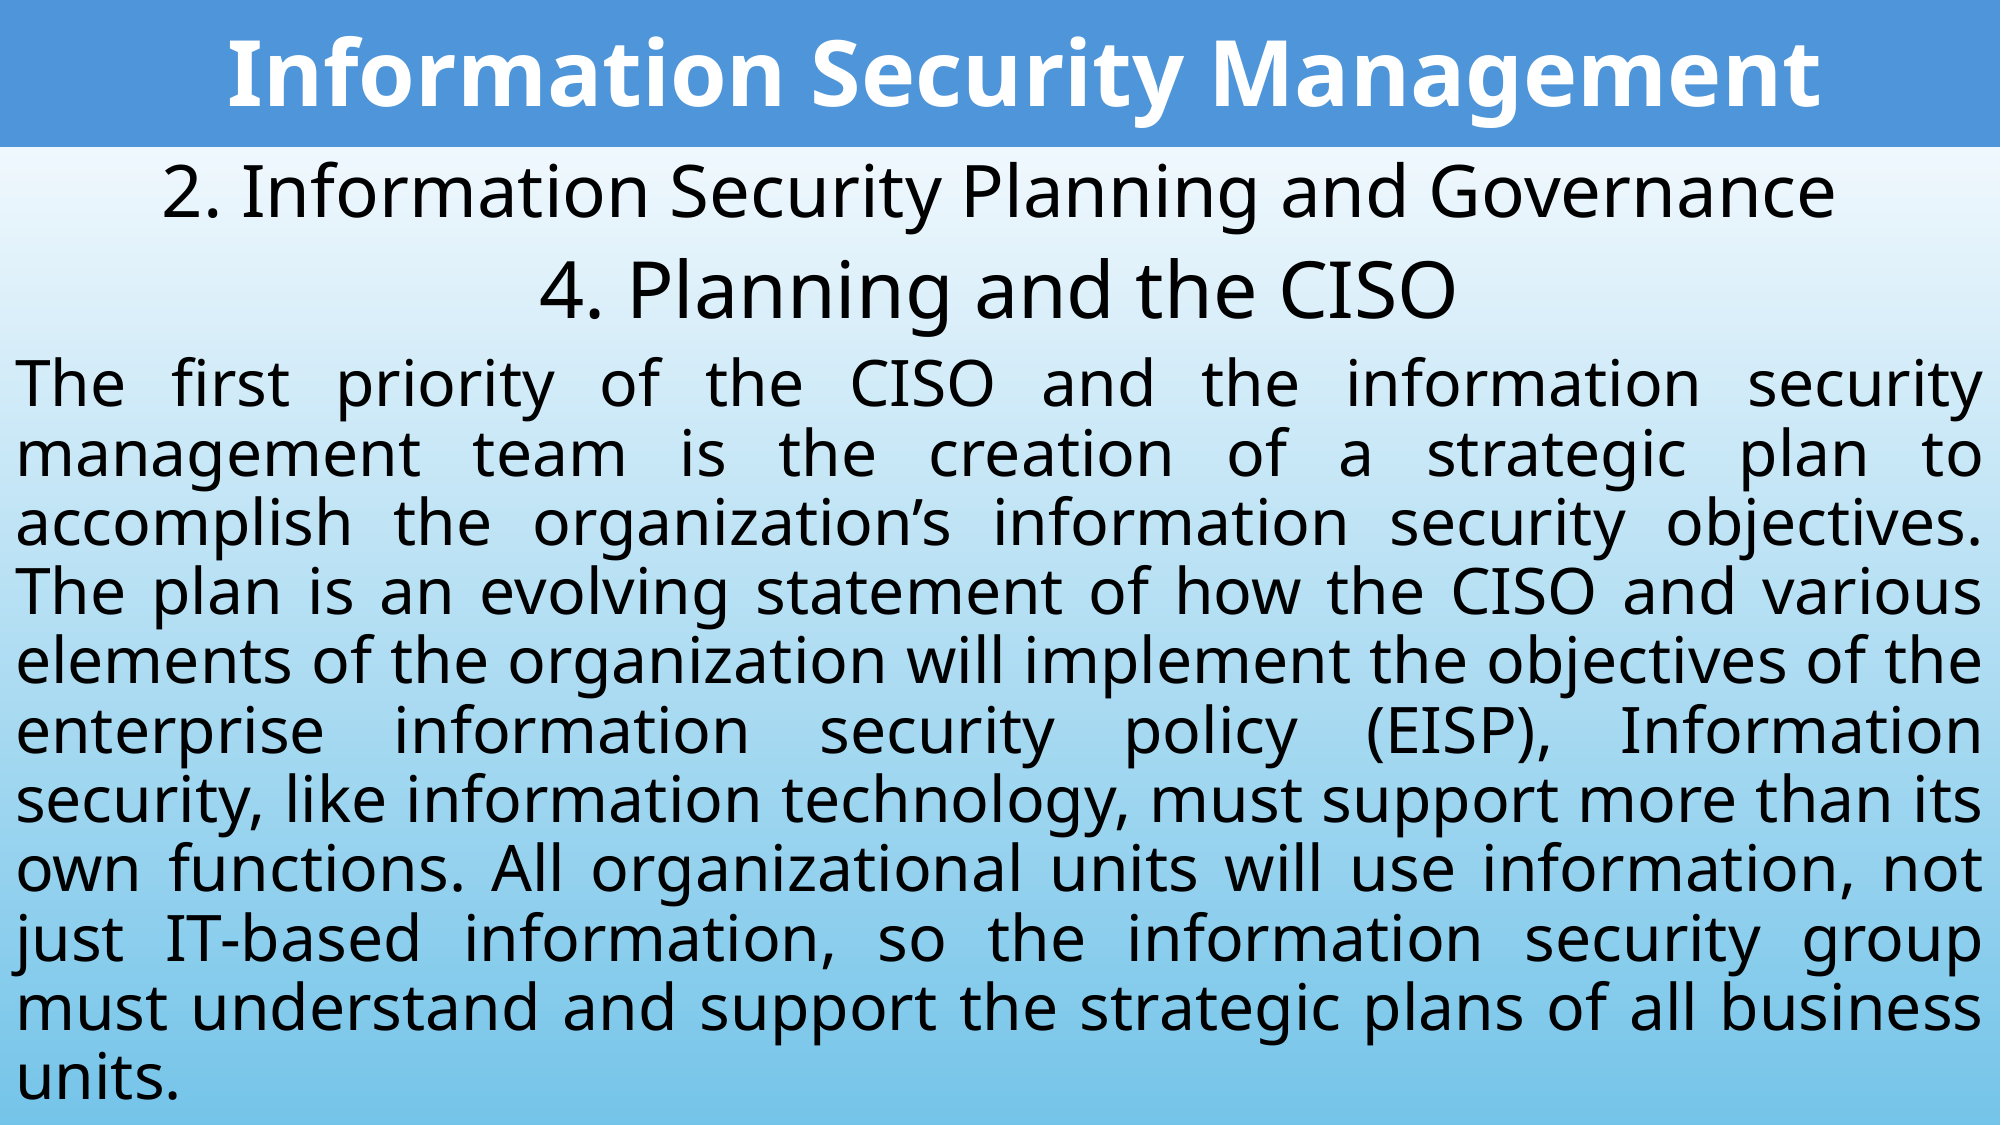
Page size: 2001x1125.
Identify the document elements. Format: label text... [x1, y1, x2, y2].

text_box Information Security Management [29, 0, 1971, 133]
subtitle 2. Information Security Planning and Governance 4. Planning and the CISO The first priority of the CISO and the information security management team is the creation of a strategic plan to accomplish the organization’s information security objectives. The plan is an evolving statement of how the CISO and various elements of the organization will implement the objectives of the enterprise information security policy (EISP), Information security, like information technology, must support more than its own functions. All organizational units will use information, not just IT-based information, so the information security group must understand and support the strategic plans of all business units. [0, 147, 2000, 1125]
